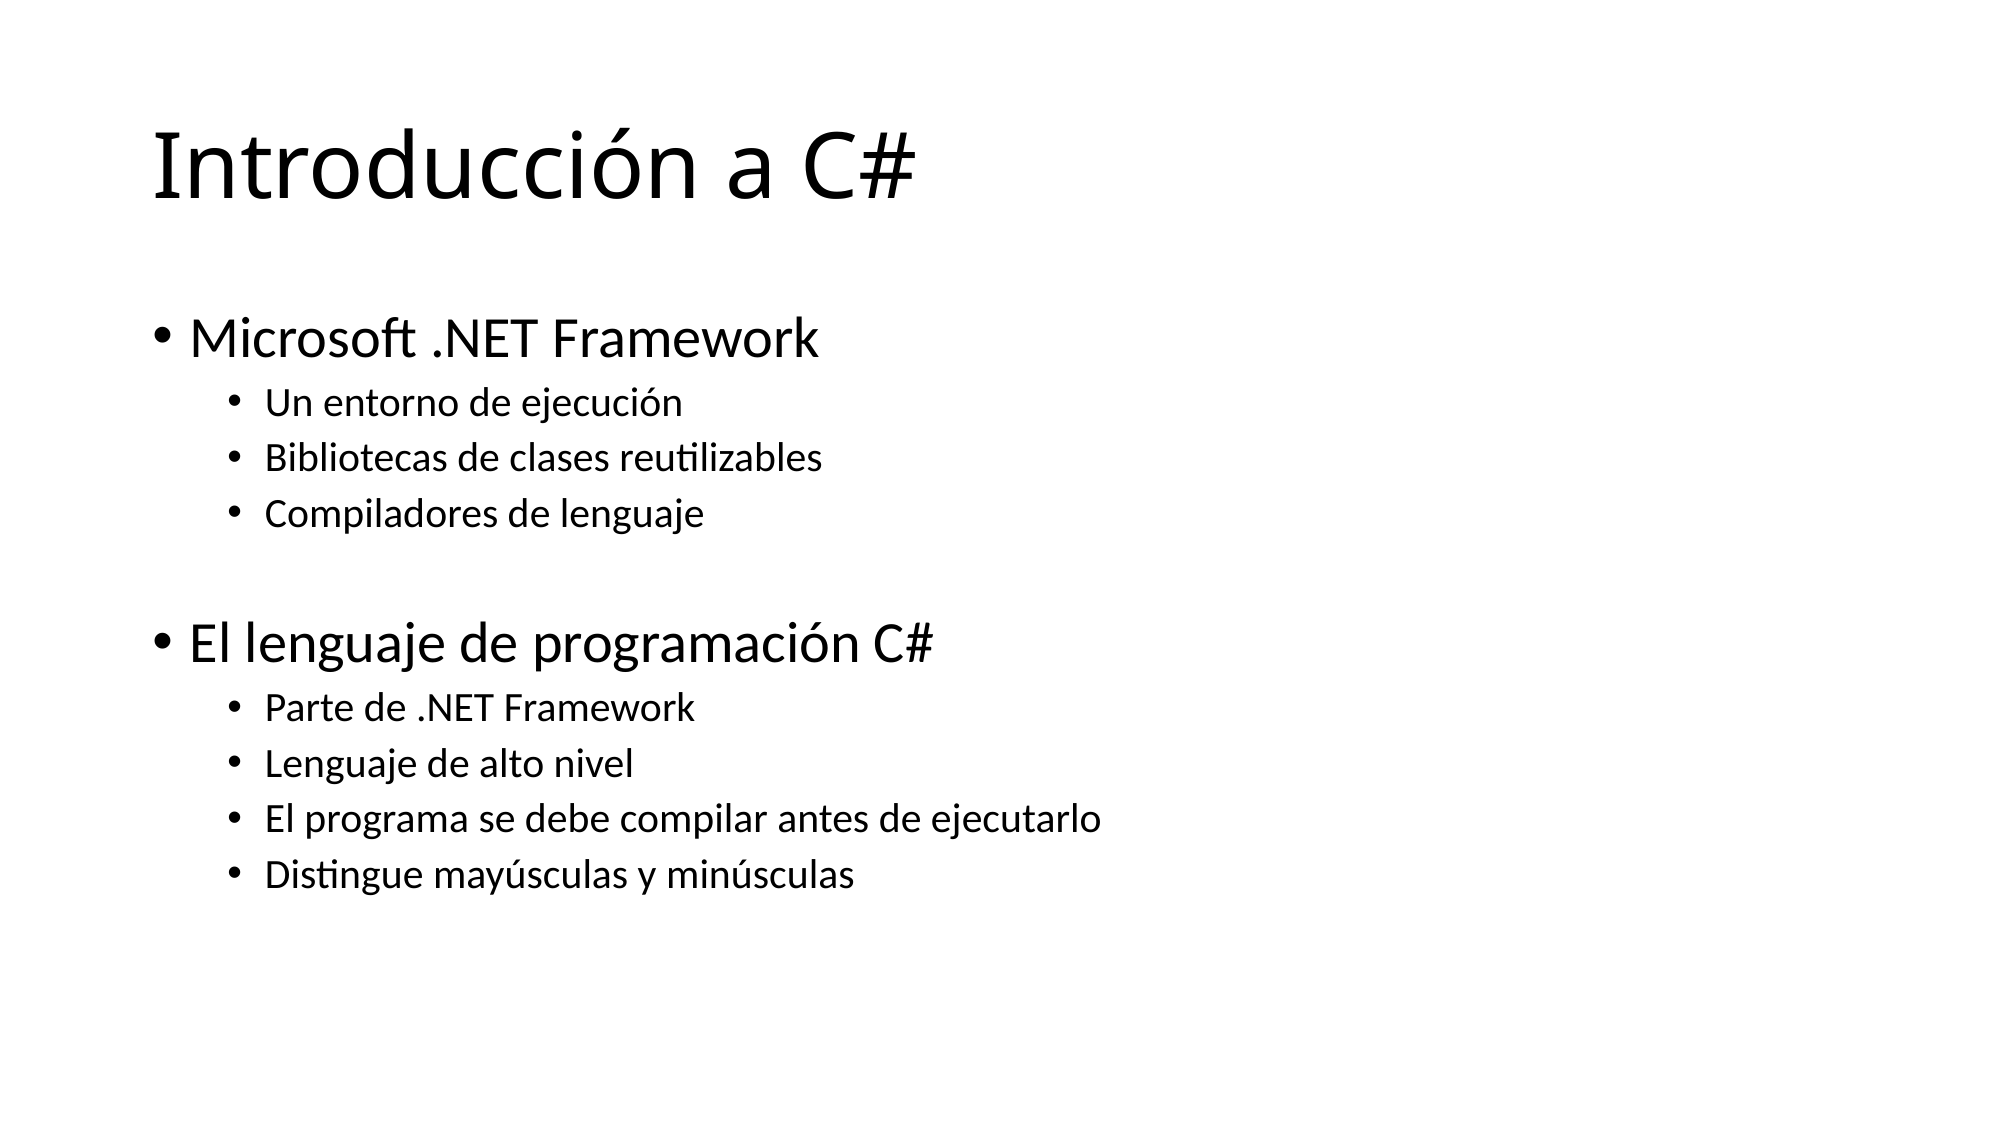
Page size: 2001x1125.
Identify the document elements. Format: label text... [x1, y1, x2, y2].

title Introducción a C# [137, 59, 1863, 278]
list Microsoft .NET Framework Un entorno de ejecución Bibliotecas de clases reutilizables Compiladores de lenguaje El lenguaje de programación C# Parte de .NET Framework Lenguaje de alto nivel El programa se debe compilar antes de ejecutarlo Distingue mayúsculas y minúsculas [137, 299, 1863, 1014]
